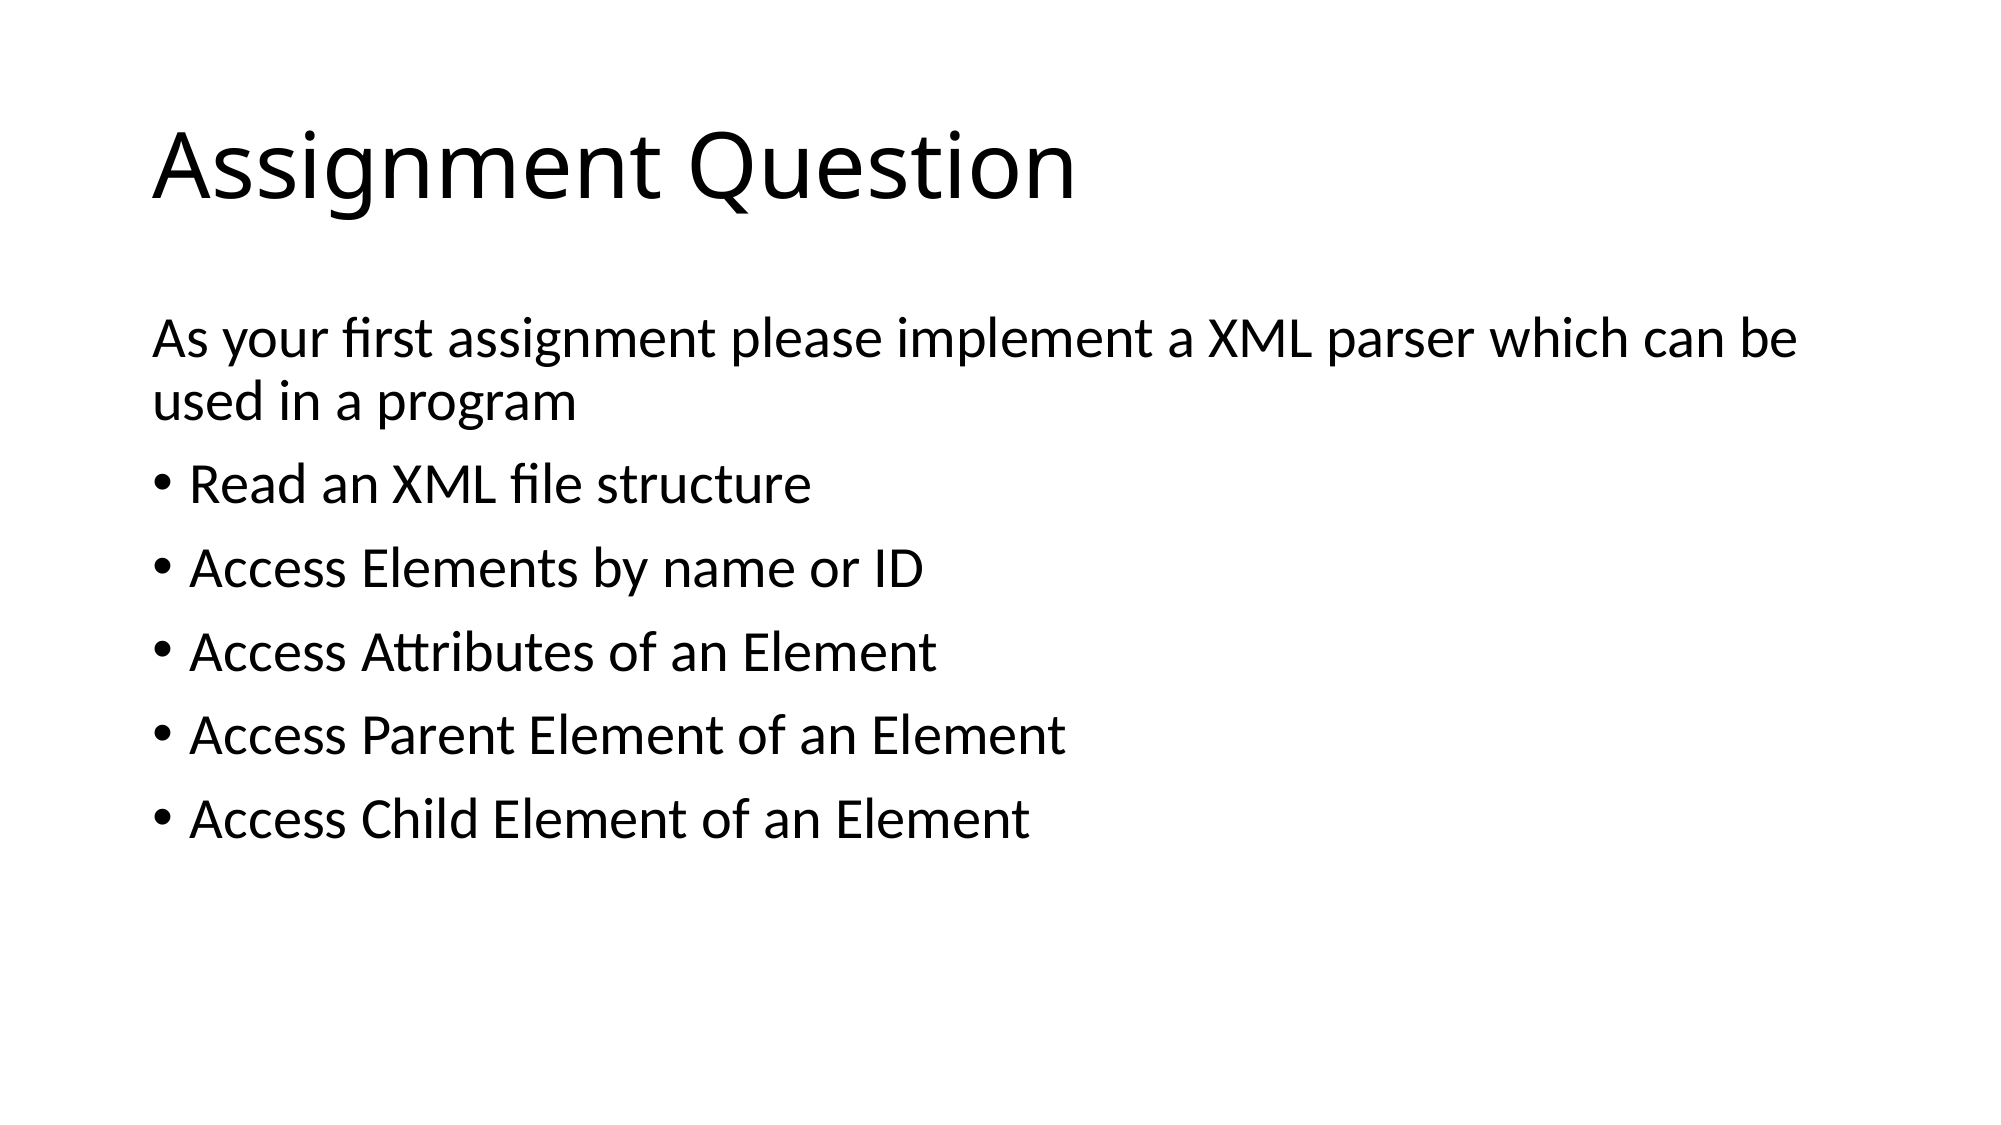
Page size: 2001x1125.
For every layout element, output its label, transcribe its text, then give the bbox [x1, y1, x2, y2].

list As your first assignment please implement a XML parser which can be used in a program Read an XML file structure Access Elements by name or ID Access Attributes of an Element Access Parent Element of an Element Access Child Element of an Element [137, 299, 1863, 1014]
title Assignment Question [137, 59, 1863, 278]
